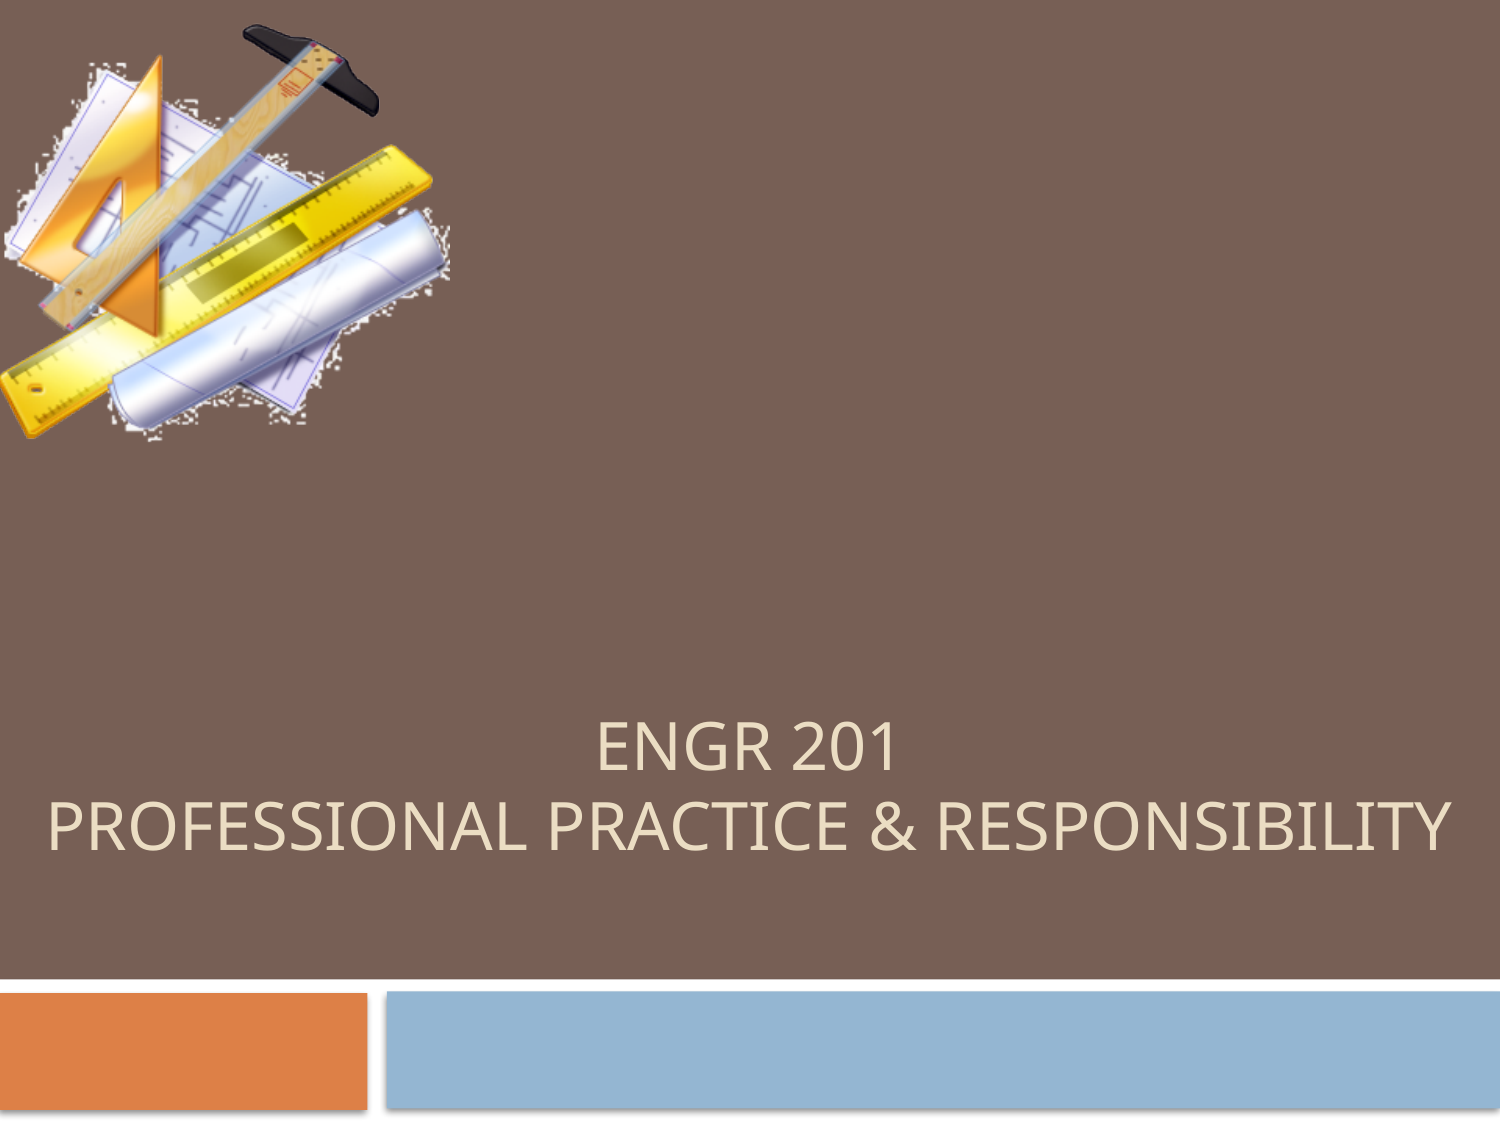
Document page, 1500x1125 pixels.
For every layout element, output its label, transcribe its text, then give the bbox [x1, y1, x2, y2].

picture [0, 0, 451, 451]
title ENGR 201 Professional Practice & responsibility [0, 644, 1500, 945]
